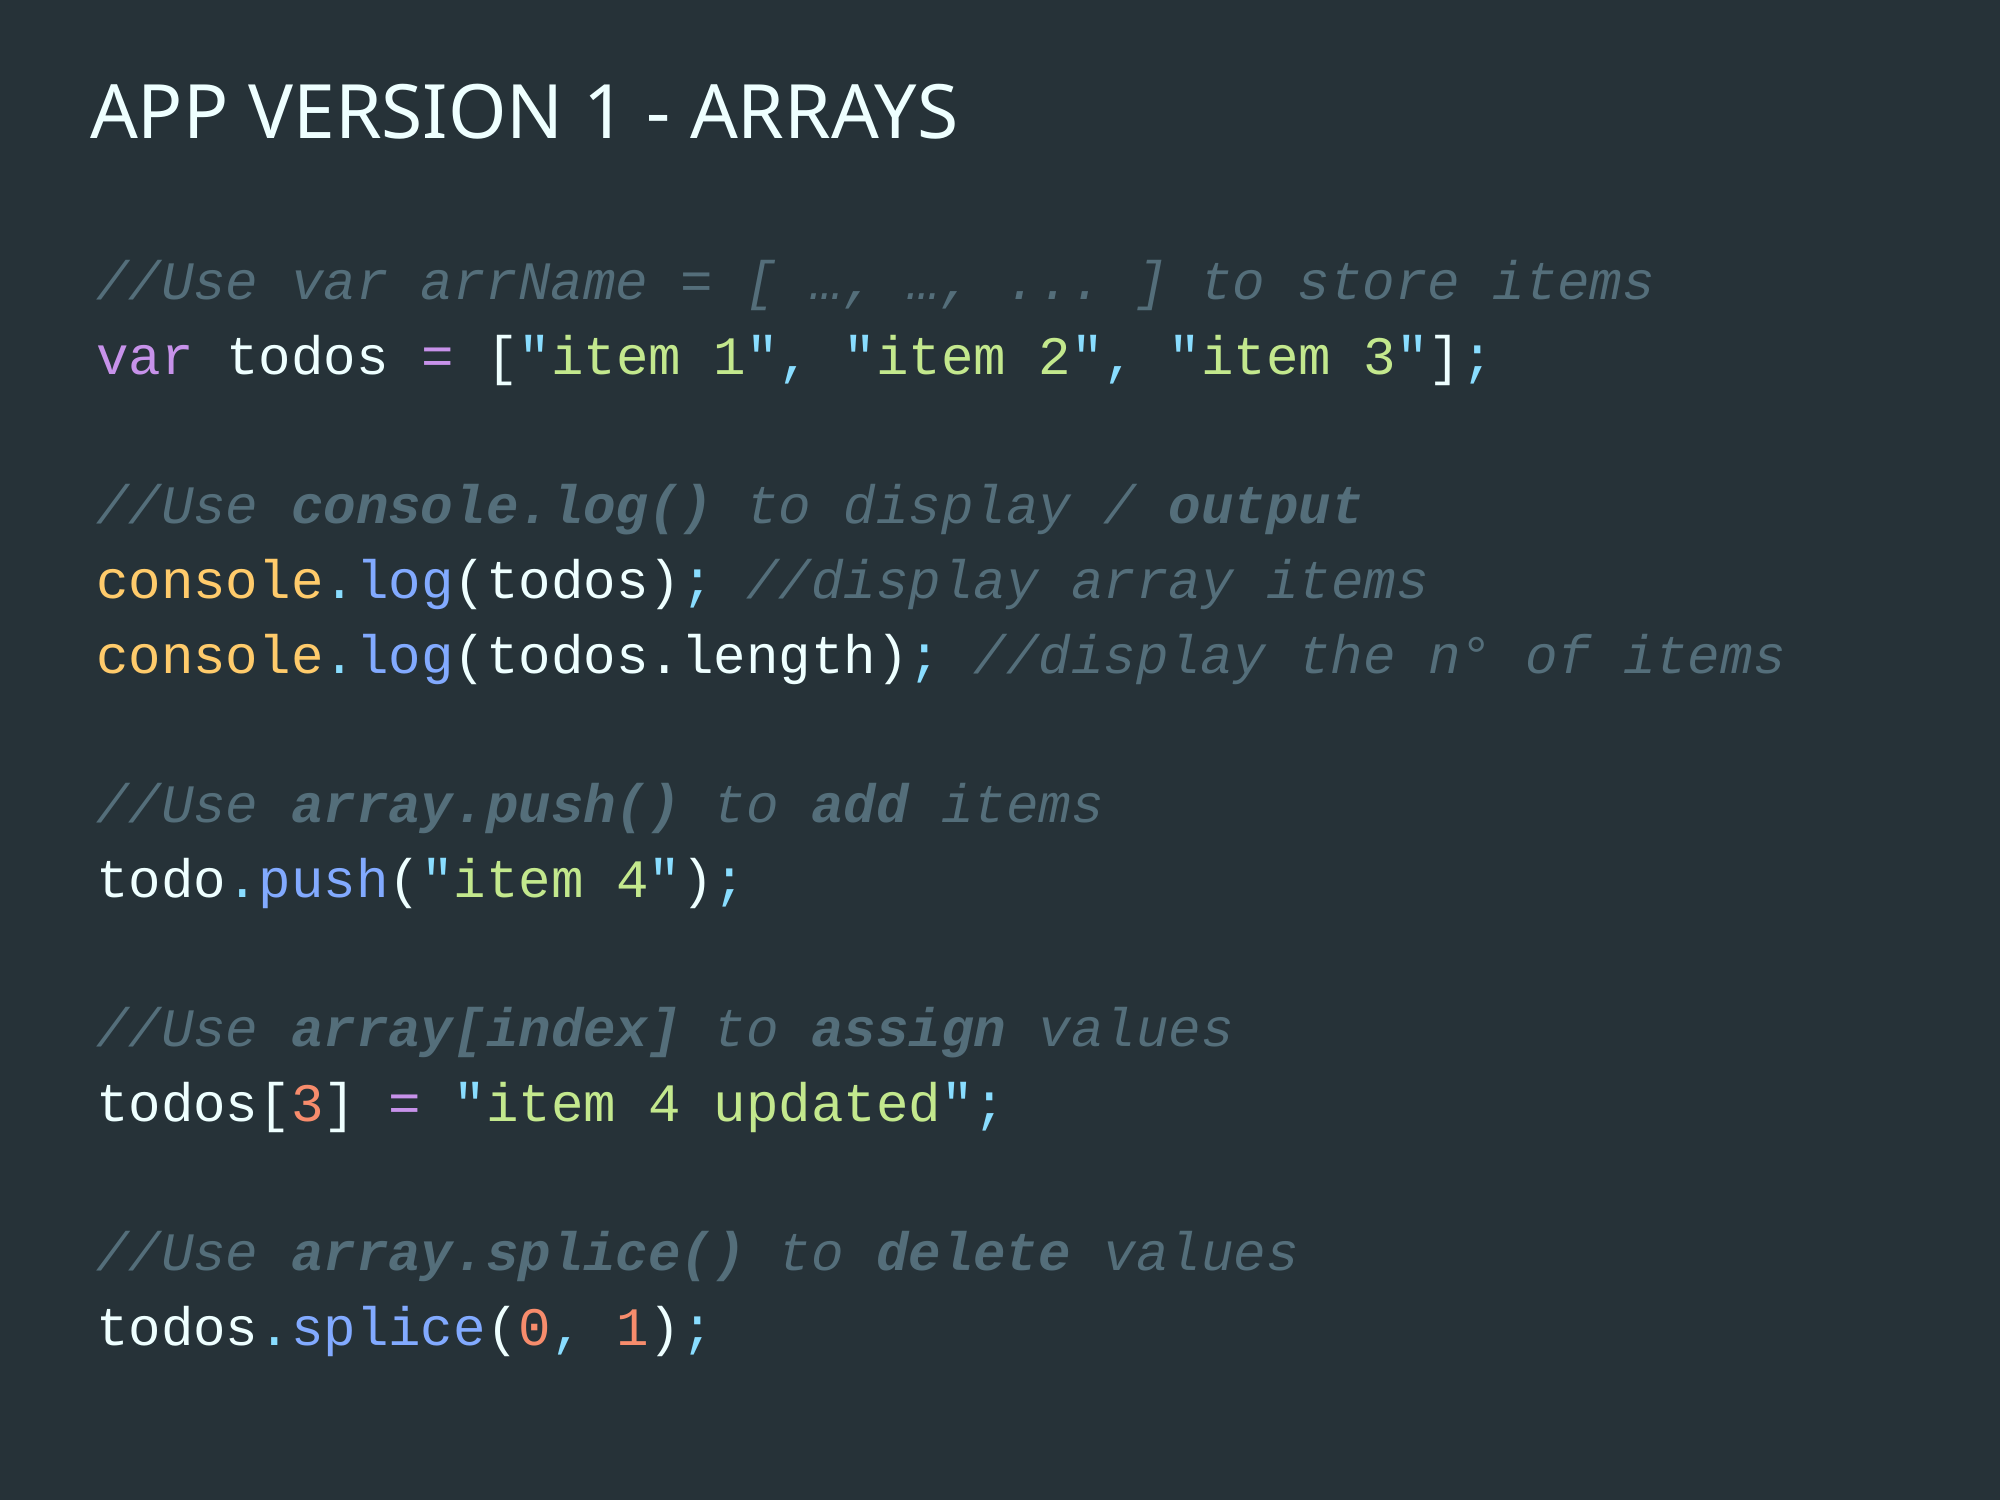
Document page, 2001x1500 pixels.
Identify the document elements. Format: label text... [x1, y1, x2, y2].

text_box //Use var arrName = [ …, …, ... ] to store items var todos = ["item 1", "item 2", "item 3"]; //Use console.log() to display / output console.log(todos); //display array items console.log(todos.length); //display the n° of items //Use array.push() to add items todo.push("item 4"); //Use array[index] to assign values todos[3] = "item 4 updated"; //Use array.splice() to delete values todos.splice(0, 1); [75, 225, 1964, 1433]
text_box APP VERSION 1 - ARRAYS [75, 52, 1913, 166]
